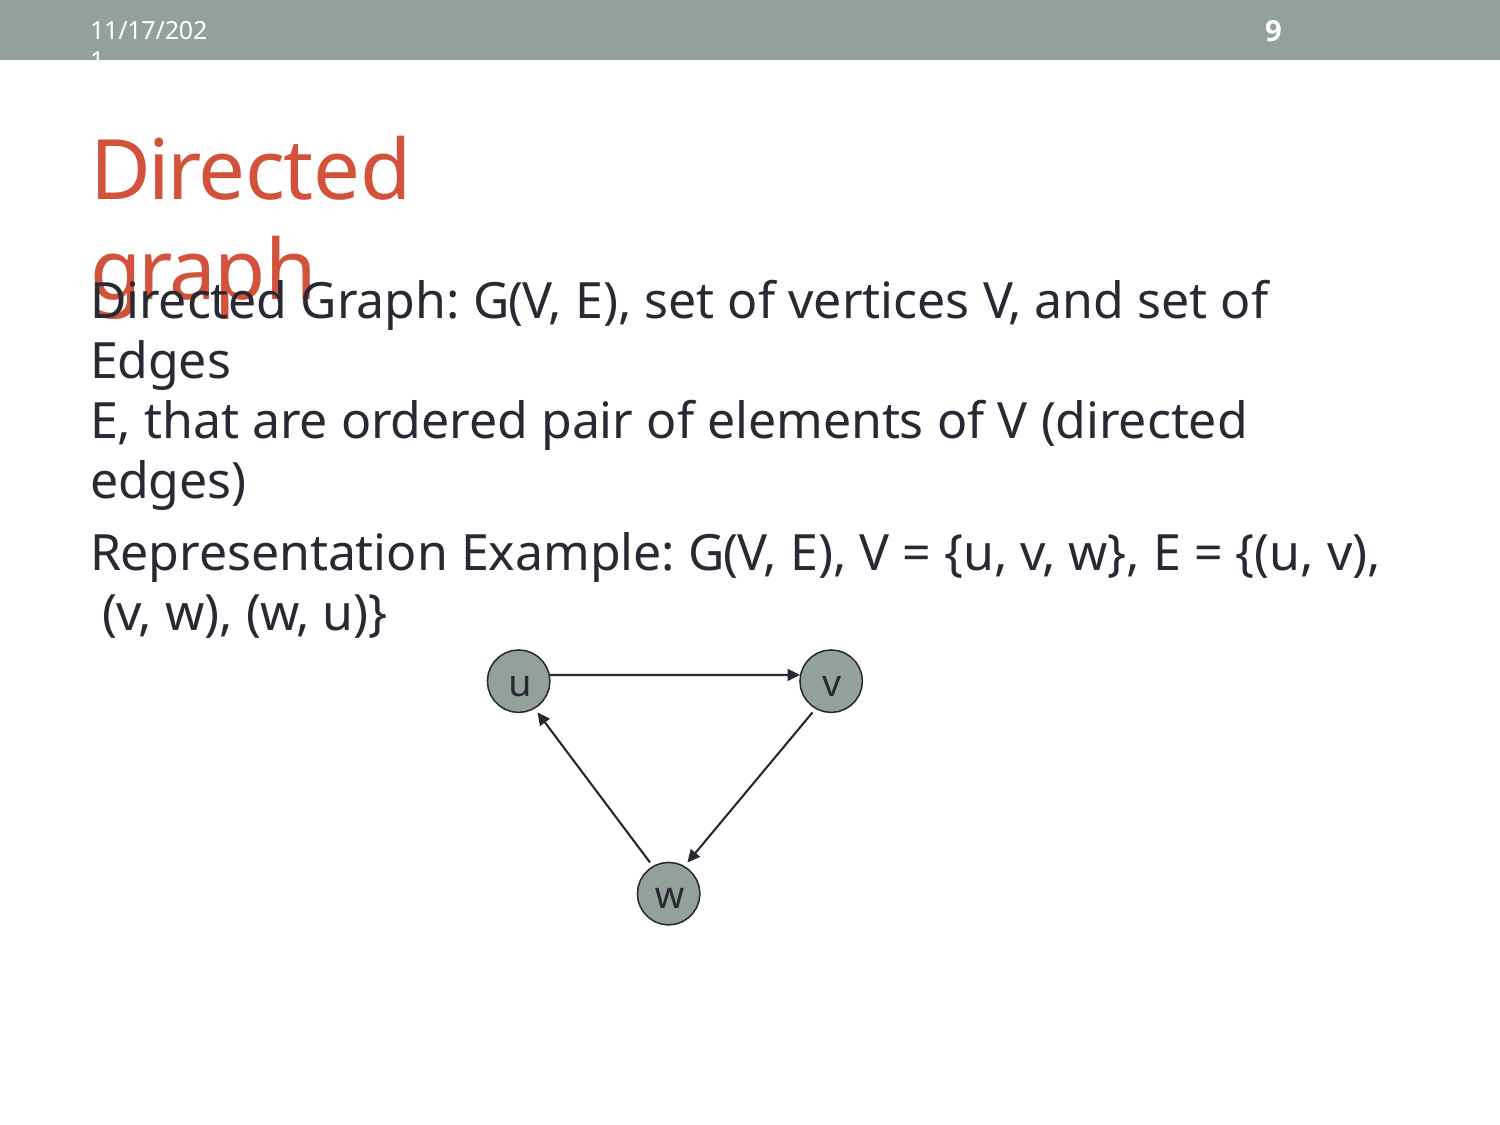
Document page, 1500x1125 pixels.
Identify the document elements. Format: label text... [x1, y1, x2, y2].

title Directed graph [87, 114, 612, 266]
text_box 9 [1263, 10, 1286, 48]
text_box Directed Graph: G(V, E), set of vertices V, and set of Edges E, that are ordered pair of elements of V (directed edges) Representation Example: G(V, E), V = {u, v, w}, E = {(u, v), (v, w), (w, u)} [87, 266, 1402, 641]
text_box [539, 721, 650, 860]
text_box 11/17/2021 [87, 12, 221, 75]
text_box [557, 668, 793, 682]
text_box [636, 861, 702, 927]
text_box [688, 721, 807, 860]
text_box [486, 648, 552, 714]
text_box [798, 648, 864, 714]
